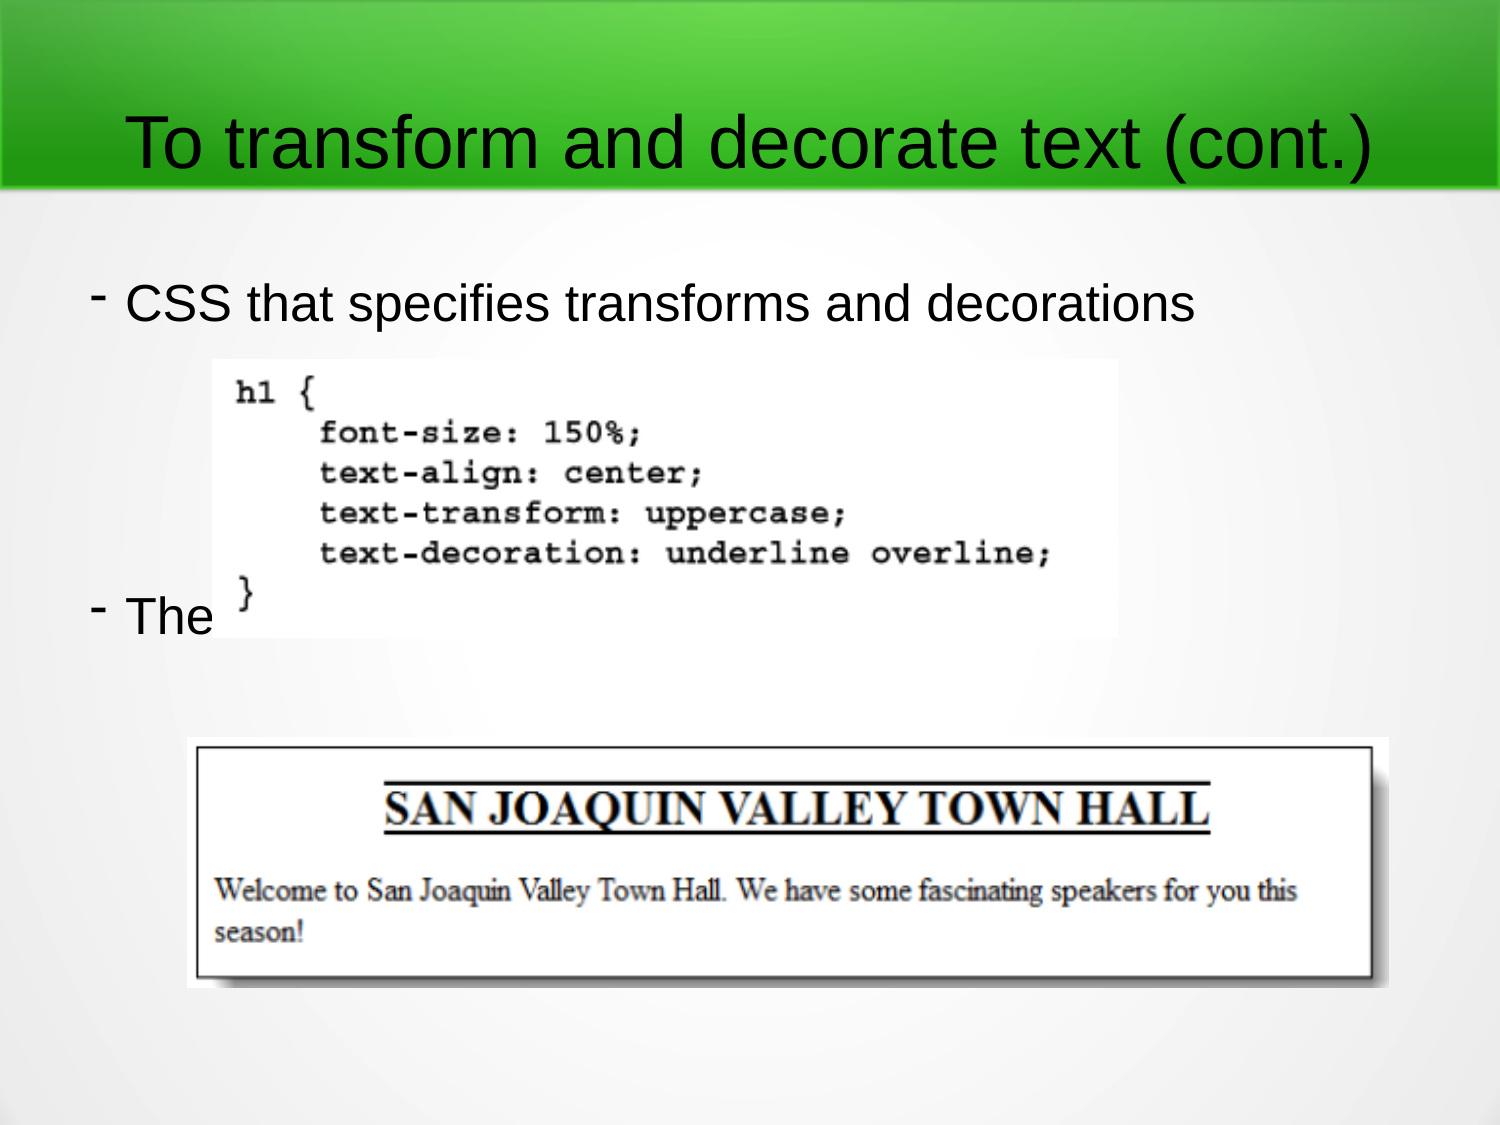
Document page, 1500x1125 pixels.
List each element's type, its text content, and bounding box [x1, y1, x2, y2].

text_box To transform and decorate text (cont.) [75, 45, 1425, 233]
picture [0, 0, 1500, 1125]
text_box CSS that specifies transforms and decorations The HTML in a browser [75, 262, 1425, 1005]
